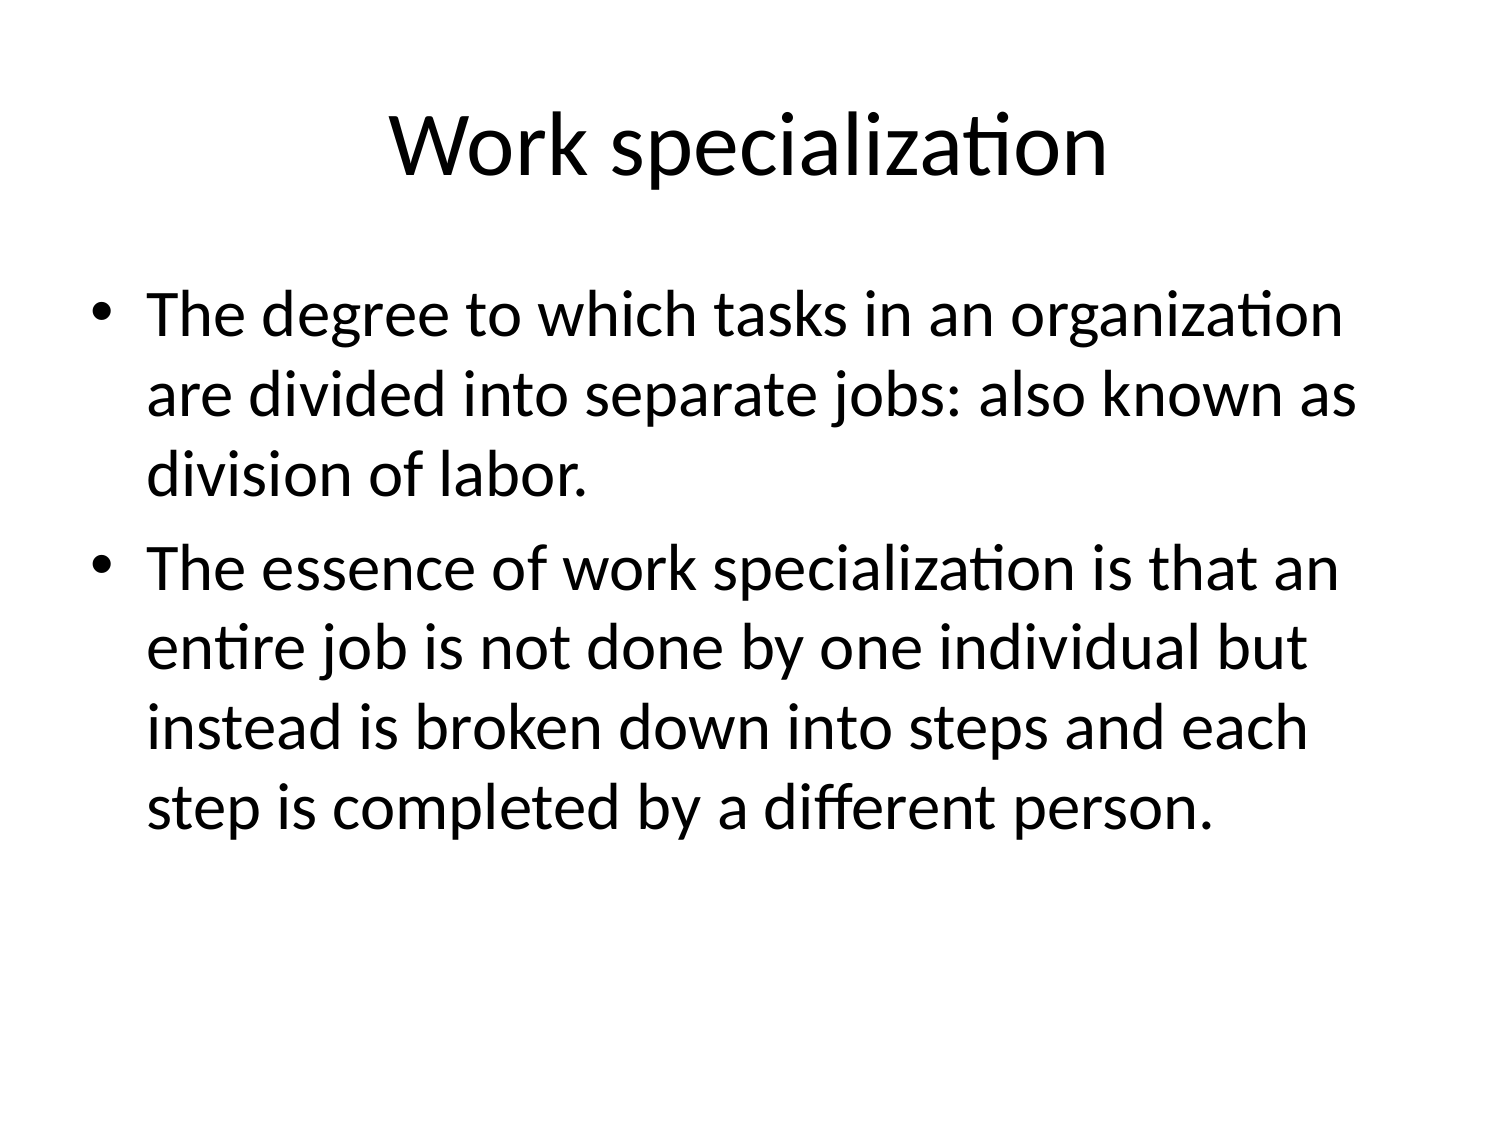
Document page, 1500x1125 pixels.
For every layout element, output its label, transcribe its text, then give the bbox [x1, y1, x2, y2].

title Work specialization [75, 45, 1425, 233]
list The degree to which tasks in an organization are divided into separate jobs: also known as division of labor. The essence of work specialization is that an entire job is not done by one individual but instead is broken down into steps and each step is completed by a different person. [75, 262, 1425, 1005]
